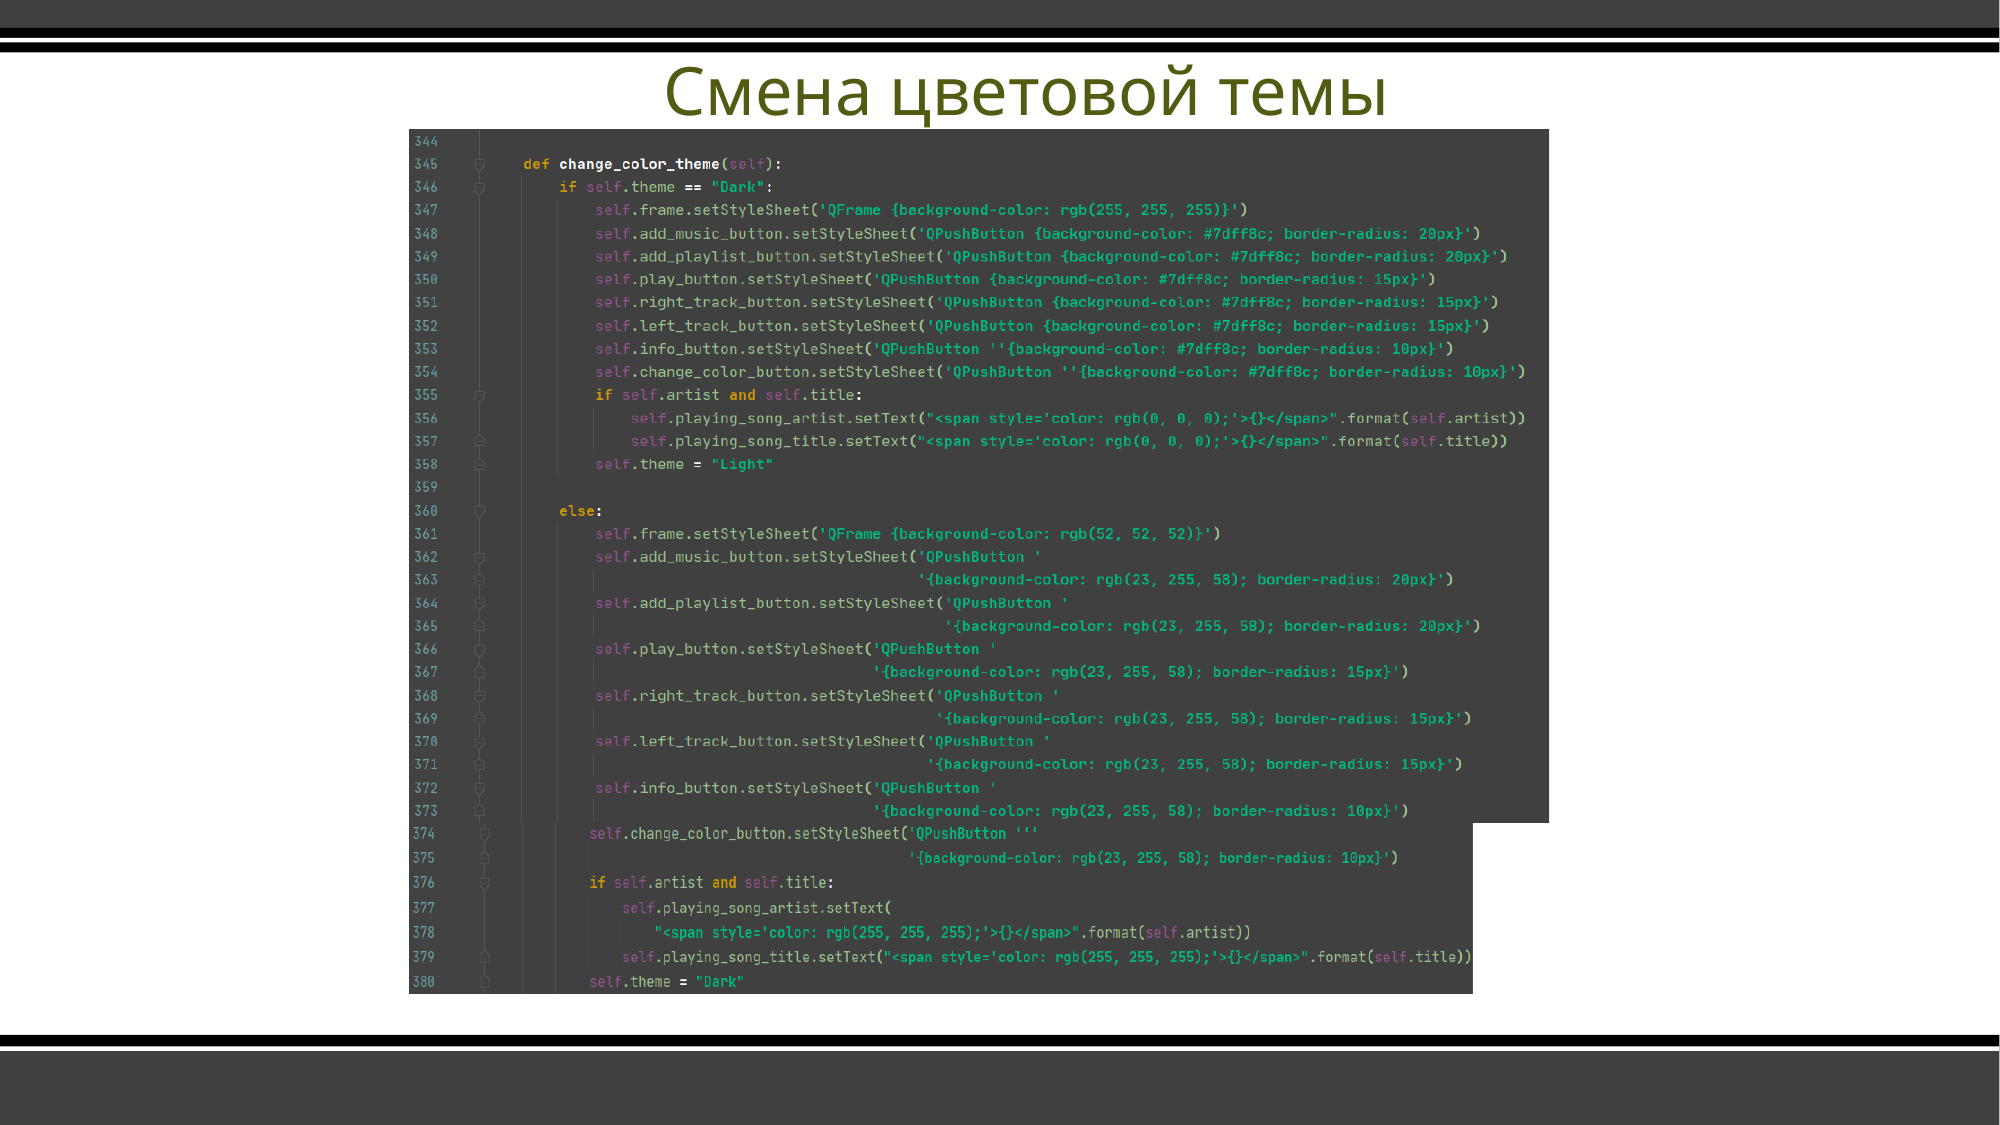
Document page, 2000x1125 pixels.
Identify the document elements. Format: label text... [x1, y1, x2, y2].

picture [408, 89, 1550, 994]
title Смена цветовой темы [648, 47, 1425, 82]
